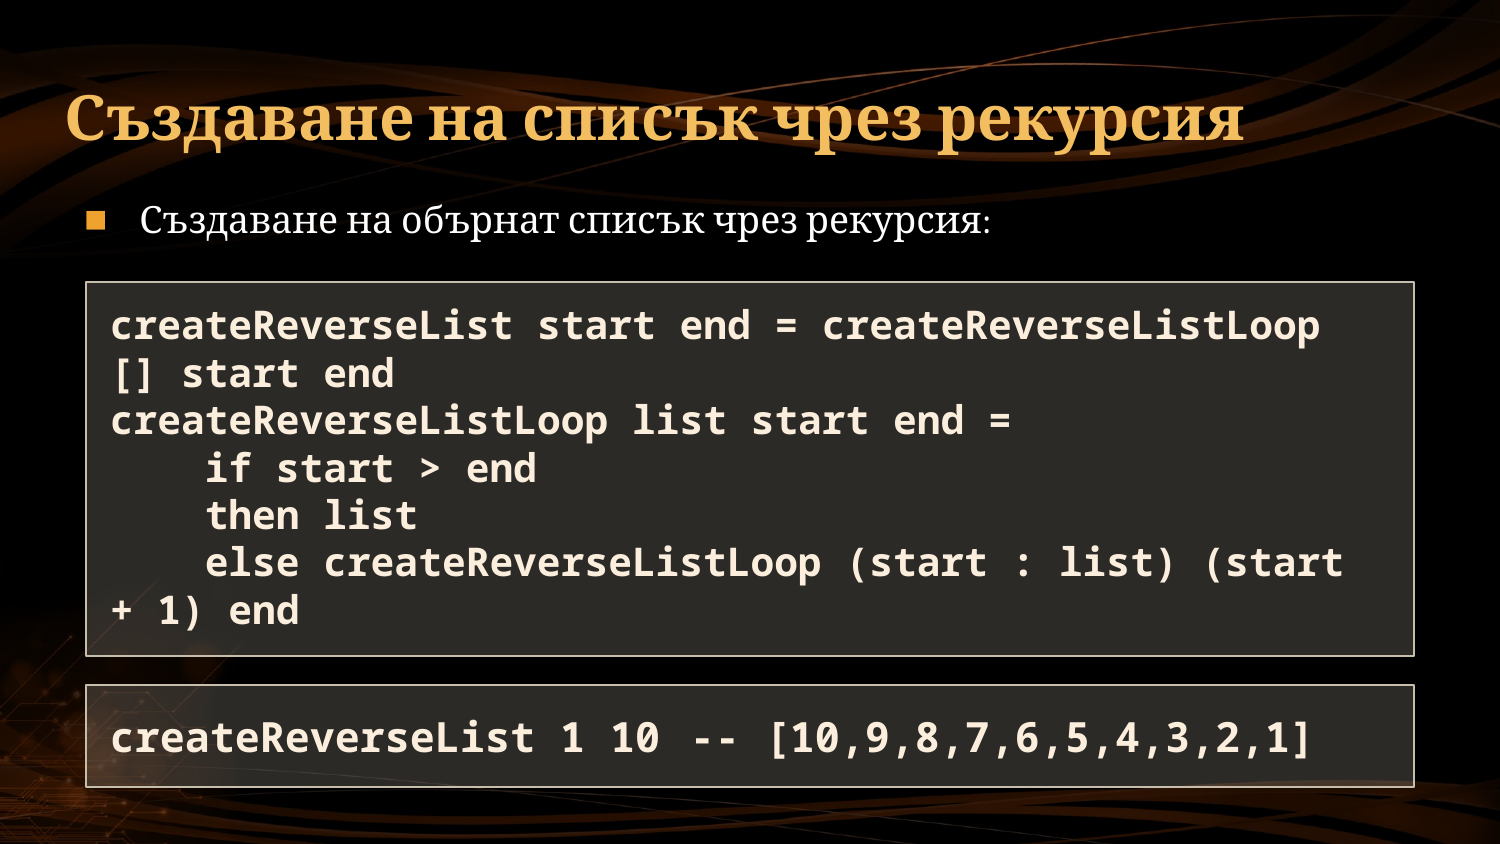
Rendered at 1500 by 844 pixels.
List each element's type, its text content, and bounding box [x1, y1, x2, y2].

text_box createReverseList start end = createReverseListLoop [] start end createReverseListLoop list start end = if start > end then list else createReverseListLoop (start : list) (start + 1) end [86, 282, 1414, 656]
picture [0, 0, 1500, 844]
text_box createReverseList 1 10 -- [10,9,8,7,6,5,4,3,2,1] [86, 685, 1414, 788]
list Създаване на обърнат списък чрез рекурсия: [51, 189, 1449, 266]
title Създаване на списък чрез рекурсия [51, 72, 1449, 167]
